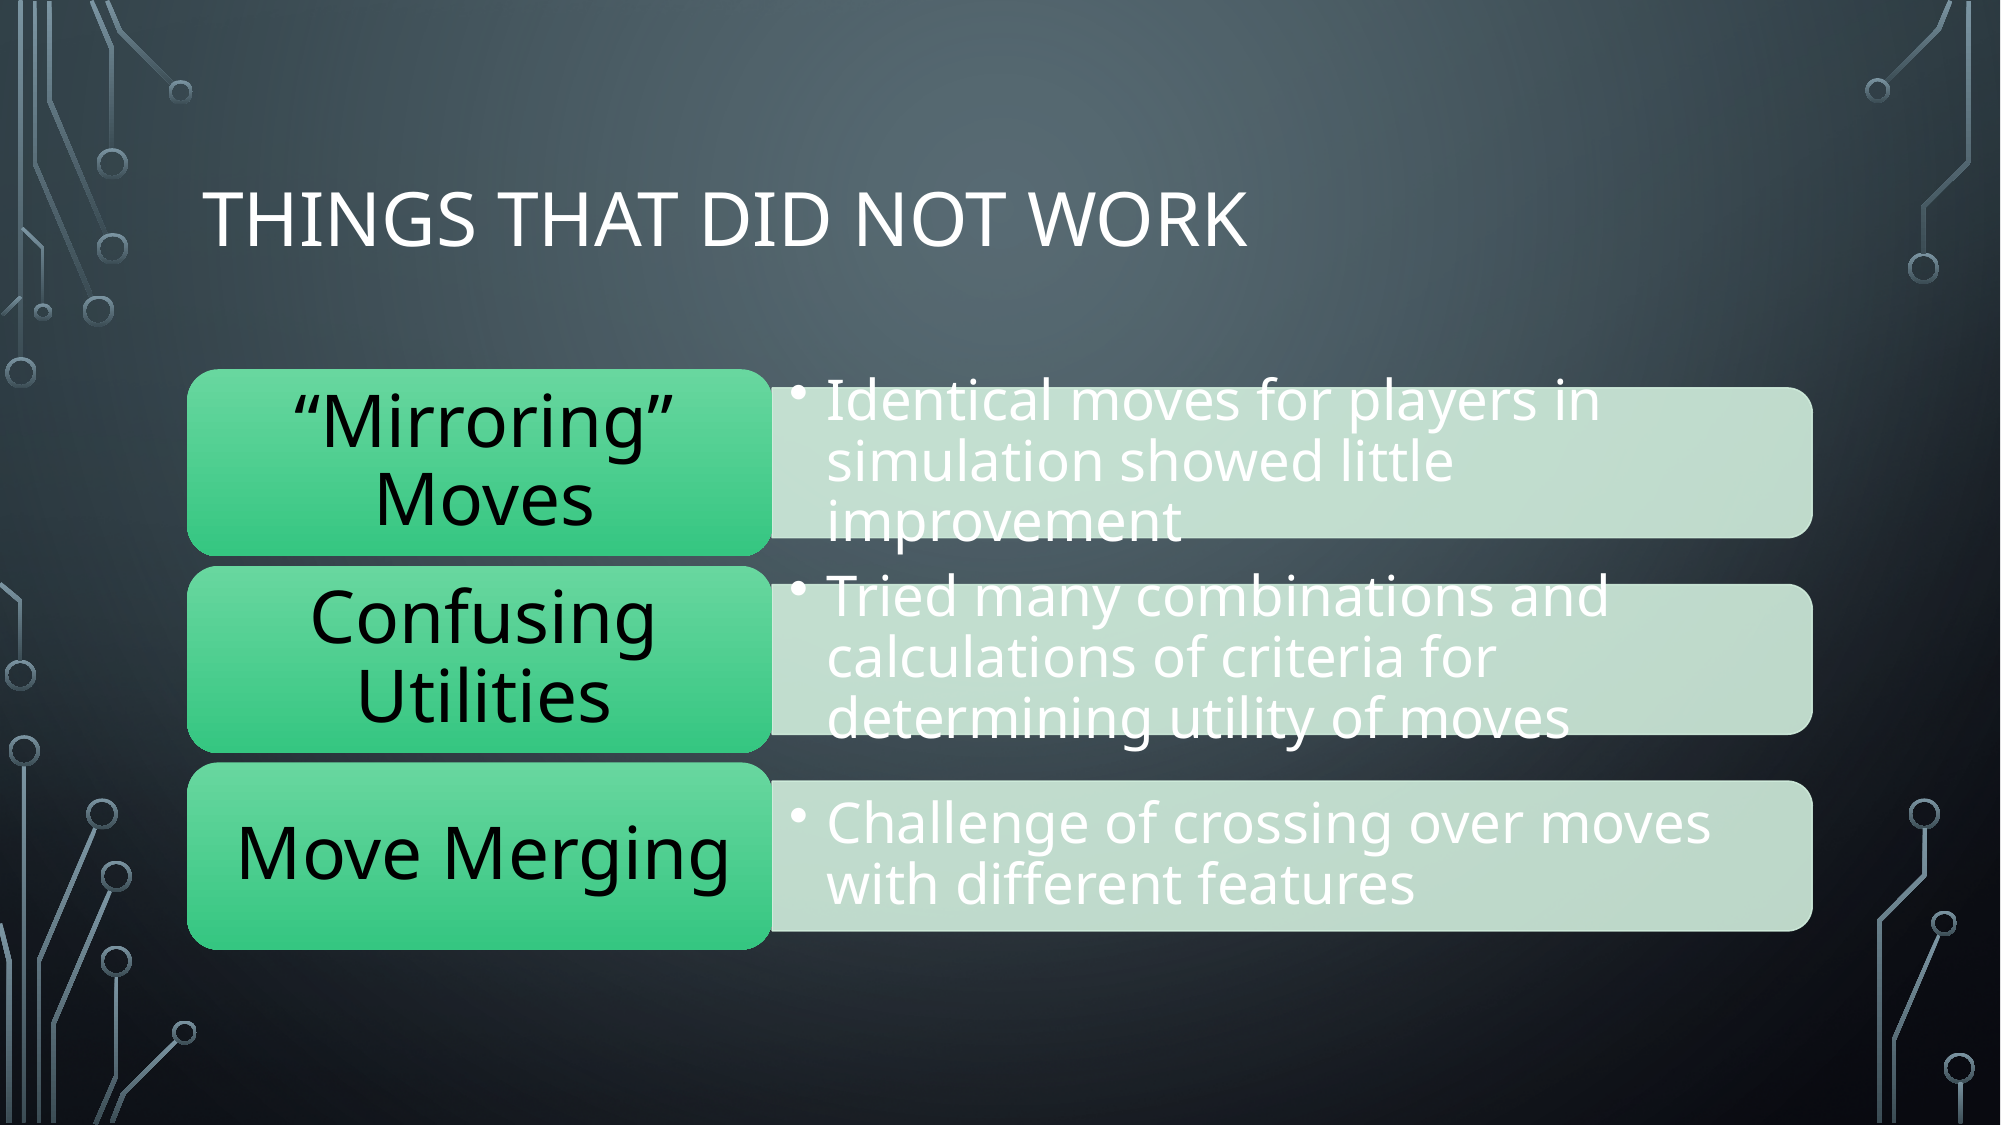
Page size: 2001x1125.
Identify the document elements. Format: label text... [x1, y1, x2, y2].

title Things That Did Not Work [187, 101, 1813, 344]
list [186, 368, 1813, 951]
